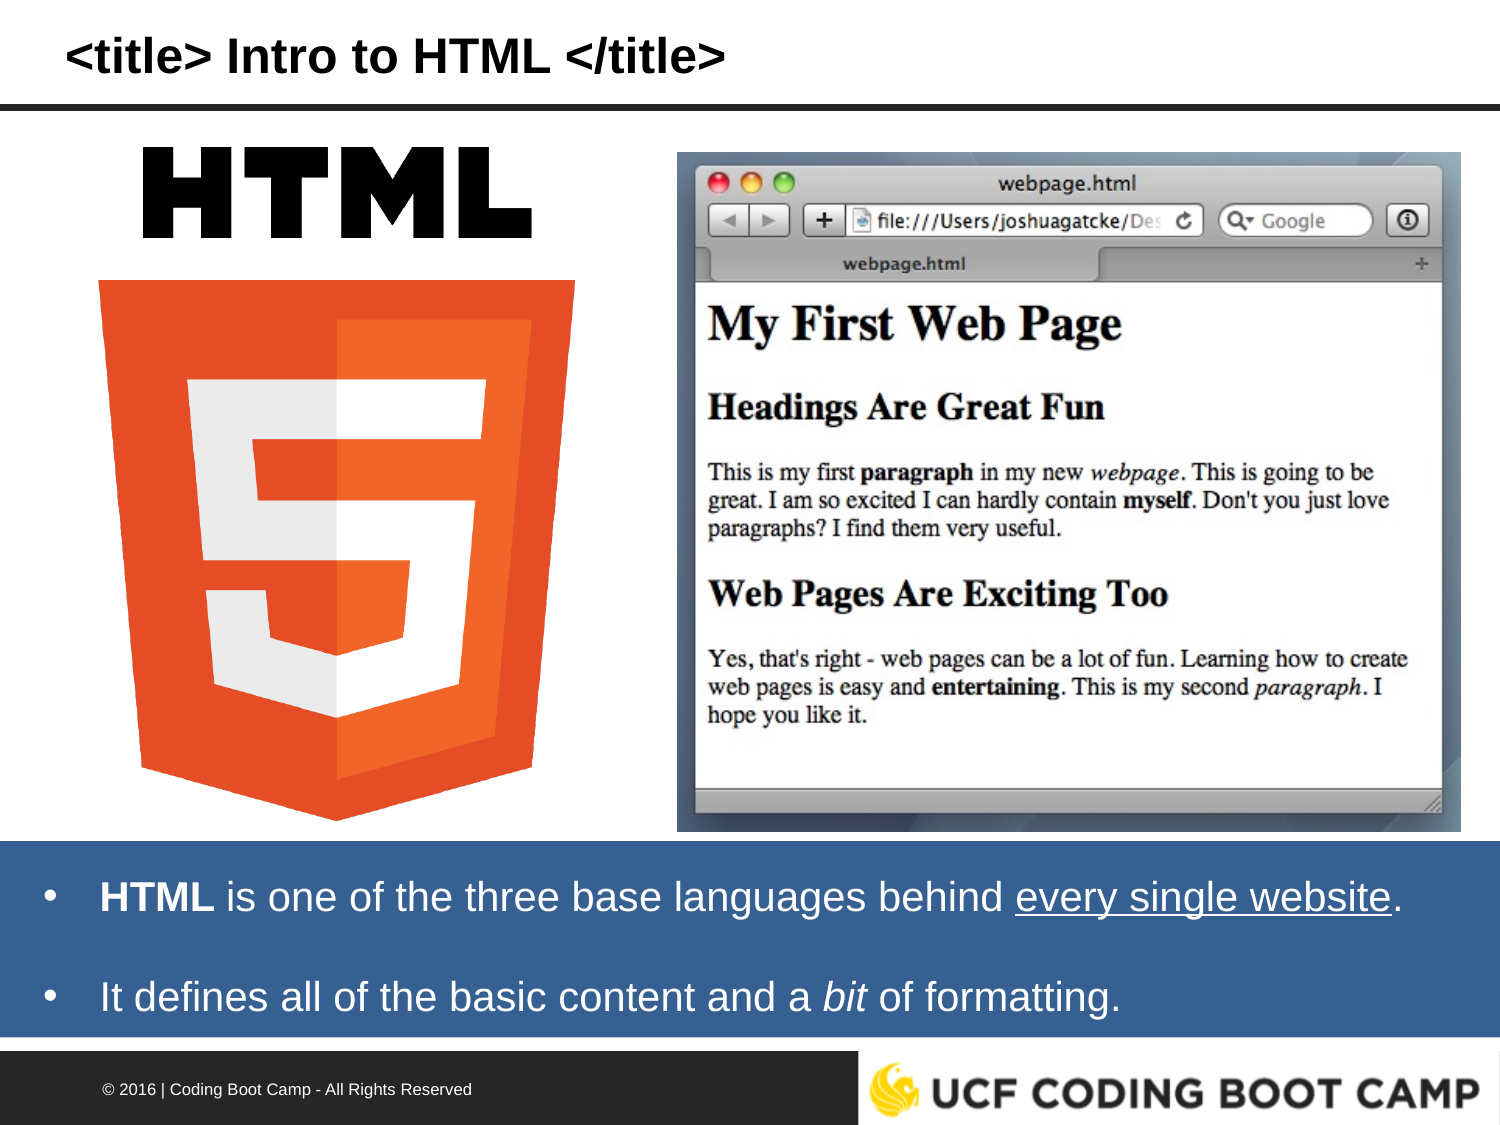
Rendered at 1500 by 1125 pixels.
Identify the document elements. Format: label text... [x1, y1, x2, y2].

title <title> Intro to HTML </title> [50, 0, 948, 108]
picture [676, 151, 1461, 832]
picture [858, 1051, 1500, 1125]
text_box HTML is one of the three base languages behind every single website. It defines all of the basic content and a bit of formatting. [28, 862, 1472, 1028]
picture [0, 146, 674, 821]
text_box [0, 839, 1500, 1040]
